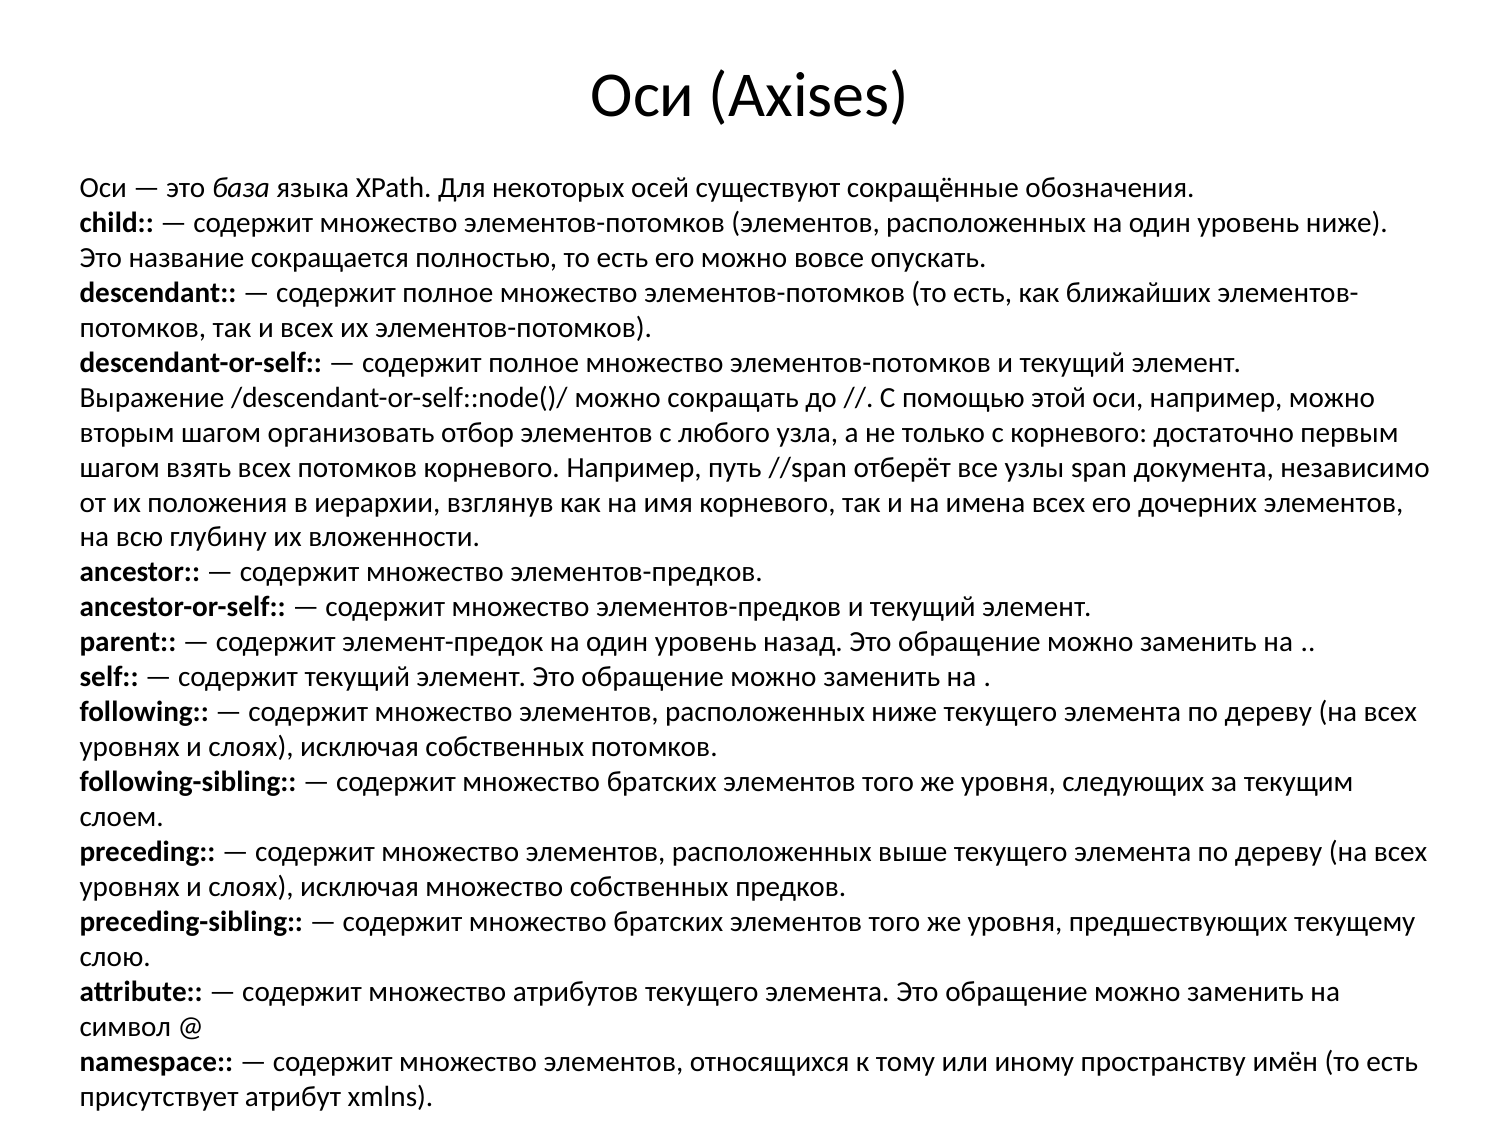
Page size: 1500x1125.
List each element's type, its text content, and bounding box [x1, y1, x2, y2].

text_box Оси — это база языка XPath. Для некоторых осей существуют сокращённые обозначения. child:: — содержит множество элементов-потомков (элементов, расположенных на один уровень ниже). Это название сокращается полностью, то есть его можно вовсе опускать. descendant:: — содержит полное множество элементов-потомков (то есть, как ближайших элементов-потомков, так и всех их элементов-потомков). descendant-or-self:: — содержит полное множество элементов-потомков и текущий элемент. Выражение /descendant-or-self::node()/ можно сокращать до //. С помощью этой оси, например, можно вторым шагом организовать отбор элементов с любого узла, а не только с корневого: достаточно первым шагом взять всех потомков корневого. Например, путь //span отберёт все узлы span документа, независимо от их положения в иерархии, взглянув как на имя корневого, так и на имена всех его дочерних элементов, на всю глубину их вложенности. ancestor:: — содержит множество элементов-предков. ancestor-or-self:: — содержит множество элементов-предков и текущий элемент. parent:: — содержит элемент-предок на один уровень назад. Это обращение можно заменить на .. self:: — содержит текущий элемент. Это обращение можно заменить на . following:: — содержит множество элементов, расположенных ниже текущего элемента по дереву (на всех уровнях и слоях), исключая собственных потомков. following-sibling:: — содержит множество братских элементов того же уровня, следующих за текущим слоем. preceding:: — содержит множество элементов, расположенных выше текущего элемента по дереву (на всех уровнях и слоях), исключая множество собственных предков. preceding-sibling:: — содержит множество братских элементов того же уровня, предшествующих текущему слою. attribute:: — содержит множество атрибутов текущего элемента. Это обращение можно заменить на символ @ namespace:: — содержит множество элементов, относящихся к тому или иному пространству имён (то есть присутствует атрибут xmlns). [64, 160, 1447, 1125]
title Оси (Axises) [75, 45, 1425, 138]
